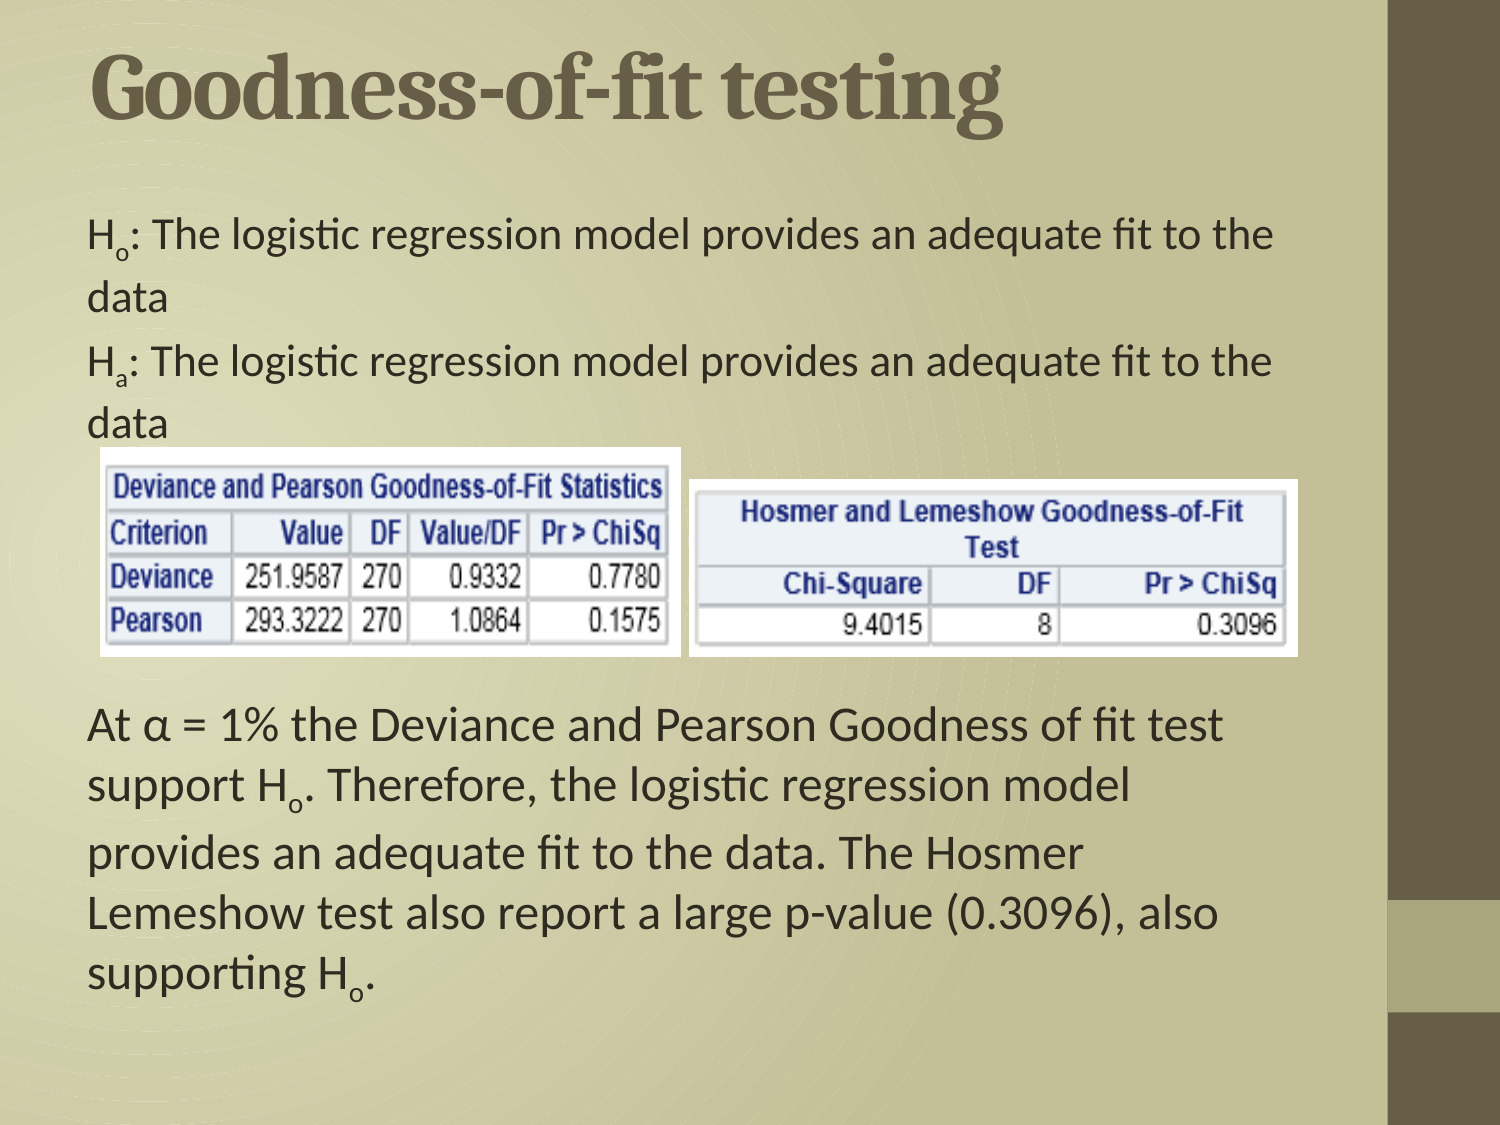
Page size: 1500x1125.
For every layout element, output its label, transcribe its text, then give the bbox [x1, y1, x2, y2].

picture [99, 447, 681, 658]
title Goodness-of-fit testing [75, 45, 1325, 196]
picture [688, 479, 1299, 658]
list Ho: The logistic regression model provides an adequate fit to the data Ha: The logistic regression model provides an adequate fit to the data At α = 1% the Deviance and Pearson Goodness of fit test support Ho. Therefore, the logistic regression model provides an adequate fit to the data. The Hosmer Lemeshow test also report a large p-value (0.3096), also supporting Ho. [53, 196, 1325, 1050]
